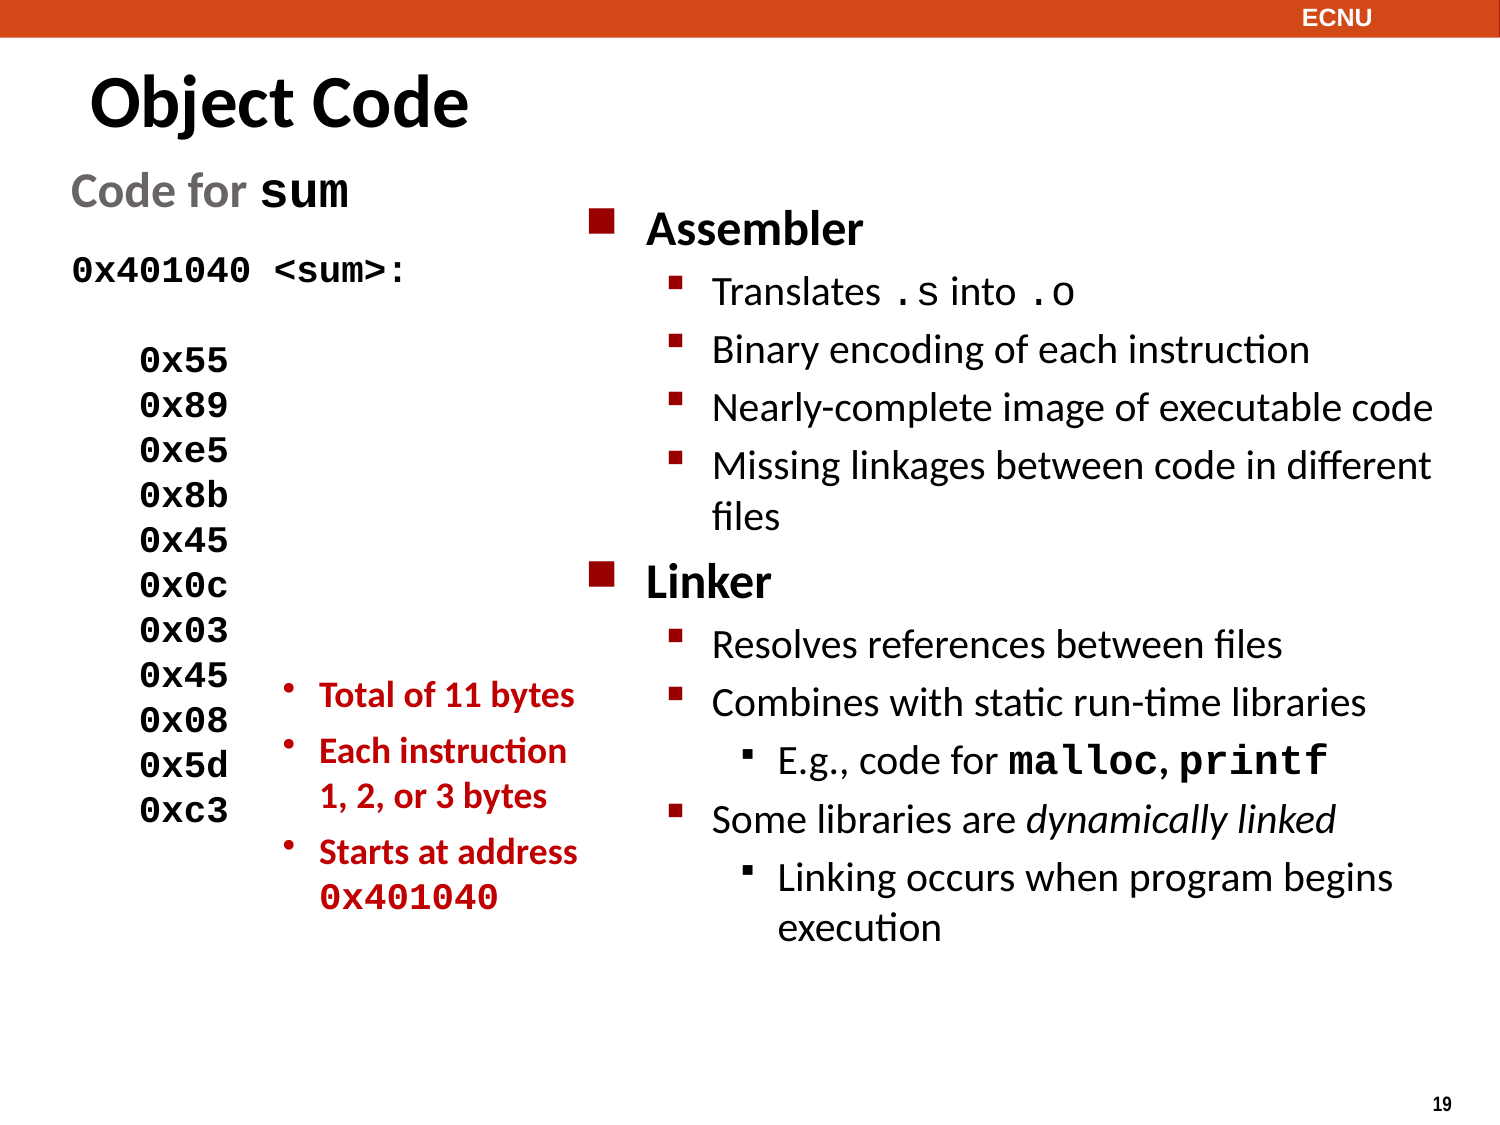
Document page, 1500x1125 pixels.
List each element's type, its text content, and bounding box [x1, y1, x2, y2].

text_box Total of 11 bytes Each instruction 1, 2, or 3 bytes Starts at address 0x401040 [212, 662, 600, 975]
text_box Code for sum [56, 149, 469, 218]
title Object Code [74, 49, 982, 145]
list Assembler Translates .s into .o Binary encoding of each instruction Nearly-complete image of executable code Missing linkages between code in different files Linker Resolves references between files Combines with static run-time libraries E.g., code for malloc, printf Some libraries are dynamically linked Linking occurs when program begins execution [574, 187, 1476, 1088]
text_box 0x401040 <sum>: 0x55 0x89 0xe5 0x8b 0x45 0x0c 0x03 0x45 0x08 0x5d 0xc3 [56, 237, 469, 837]
